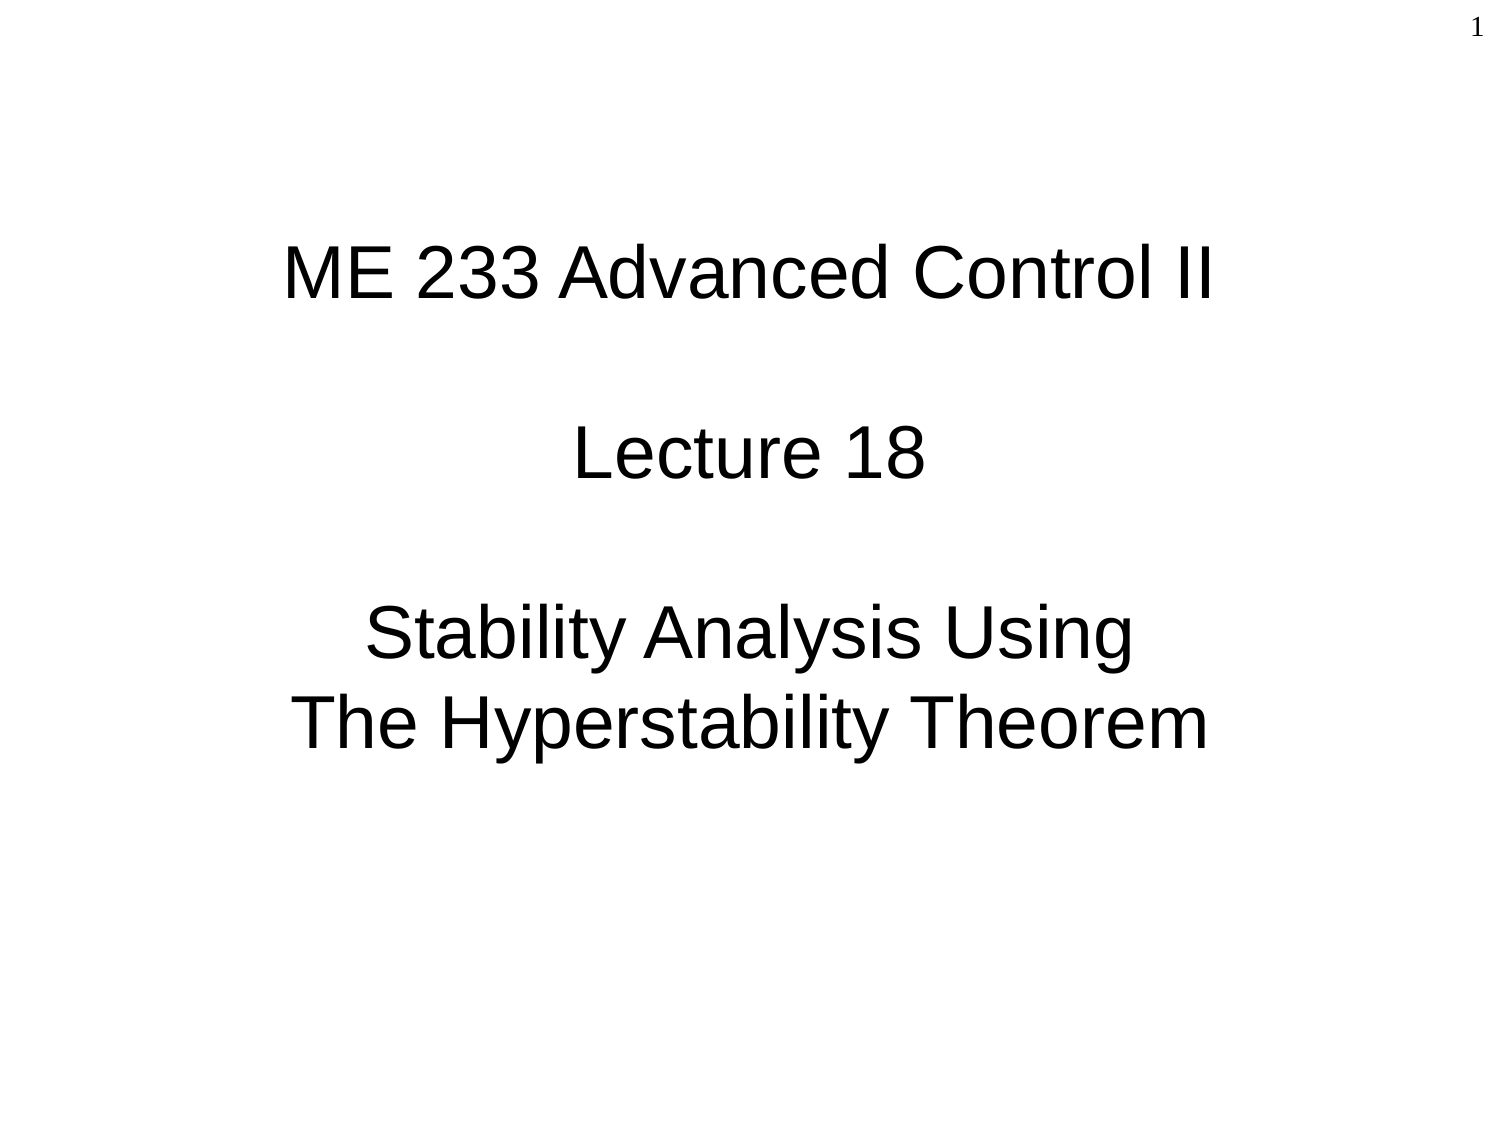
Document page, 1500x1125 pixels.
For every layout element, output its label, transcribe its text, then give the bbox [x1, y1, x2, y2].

title ME 233 Advanced Control II Lecture 18 Stability Analysis Using The Hyperstability Theorem [56, 337, 1444, 651]
slide_number 1 [1187, 0, 1500, 76]
